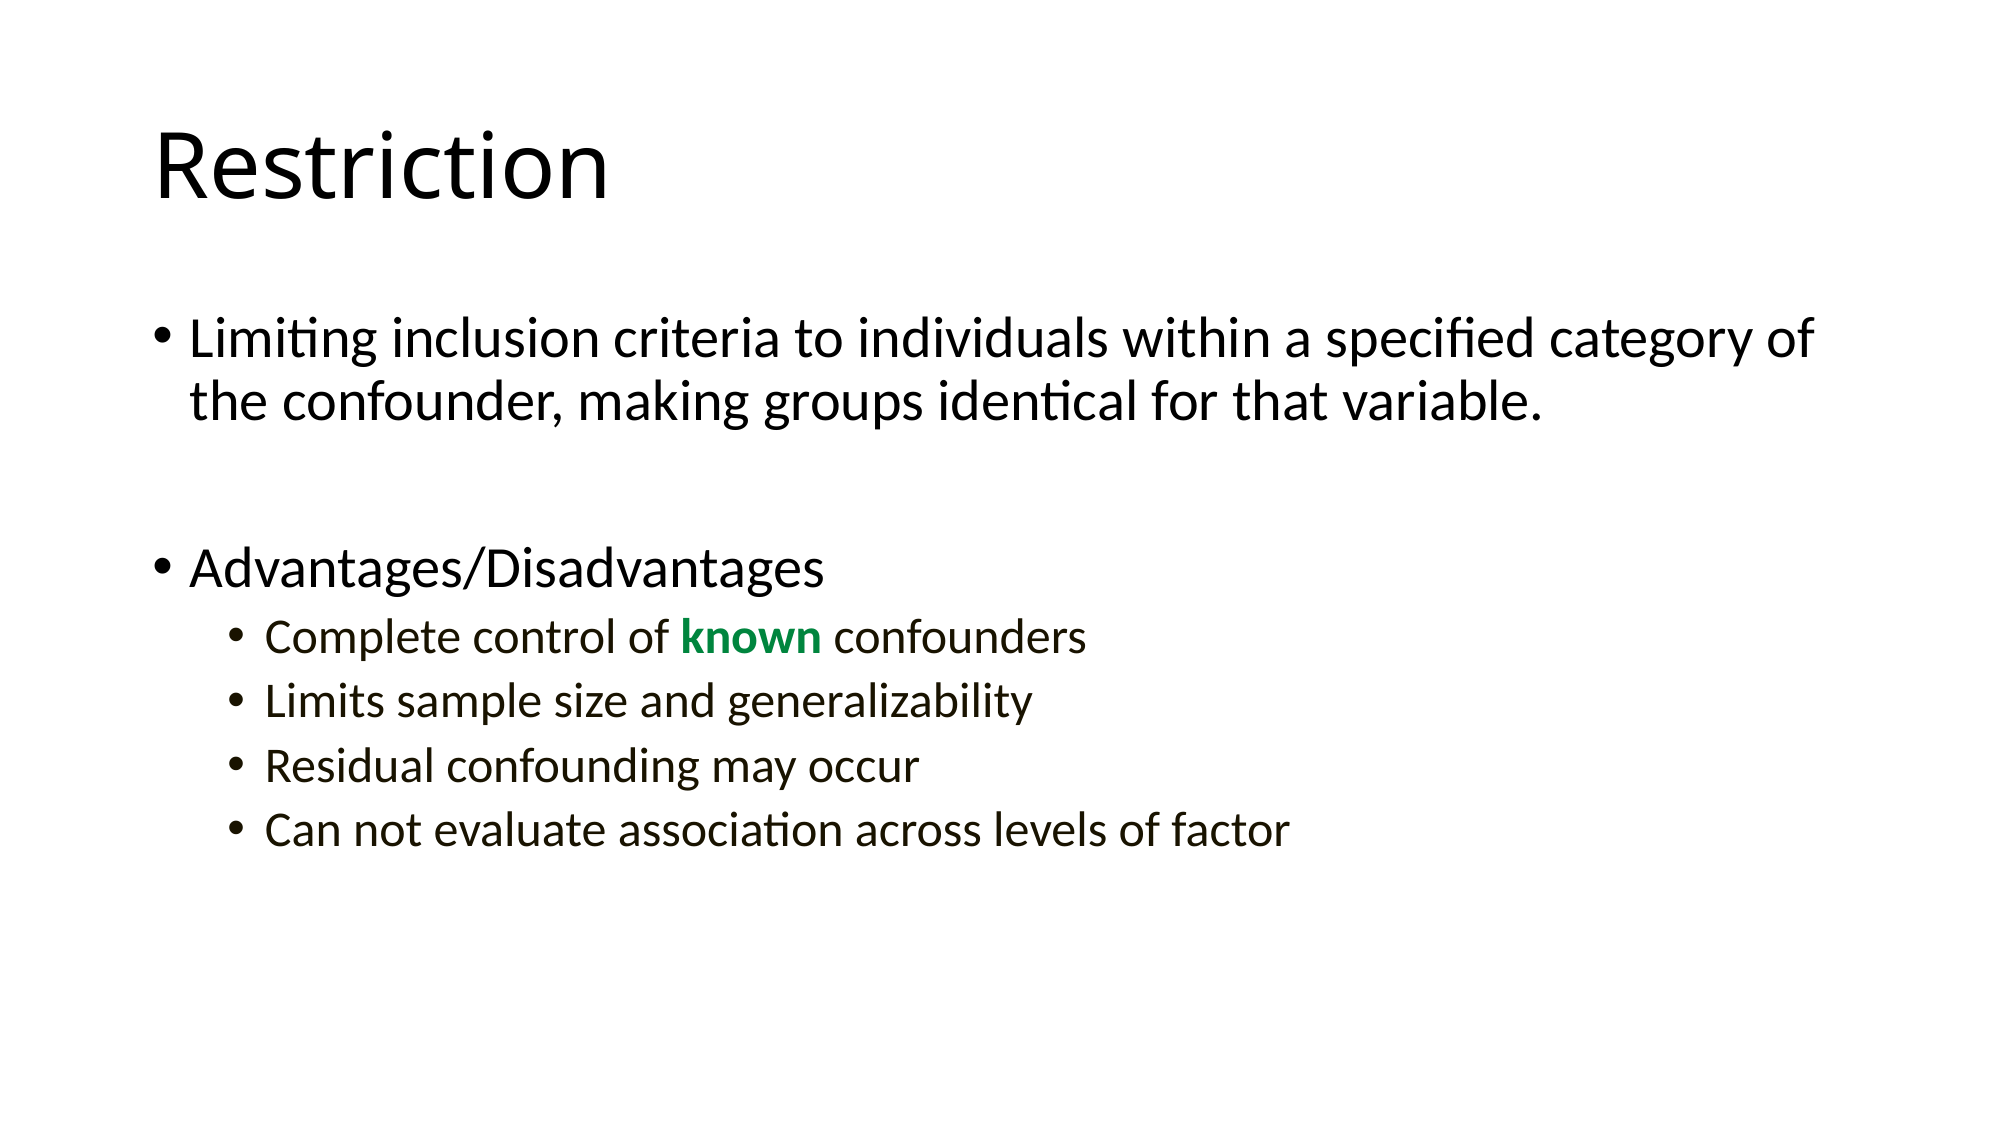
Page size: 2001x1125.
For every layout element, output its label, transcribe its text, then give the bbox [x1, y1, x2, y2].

title Restriction [137, 59, 1863, 278]
list Limiting inclusion criteria to individuals within a specified category of the confounder, making groups identical for that variable. Advantages/Disadvantages Complete control of known confounders Limits sample size and generalizability Residual confounding may occur Can not evaluate association across levels of factor [137, 299, 1863, 1014]
